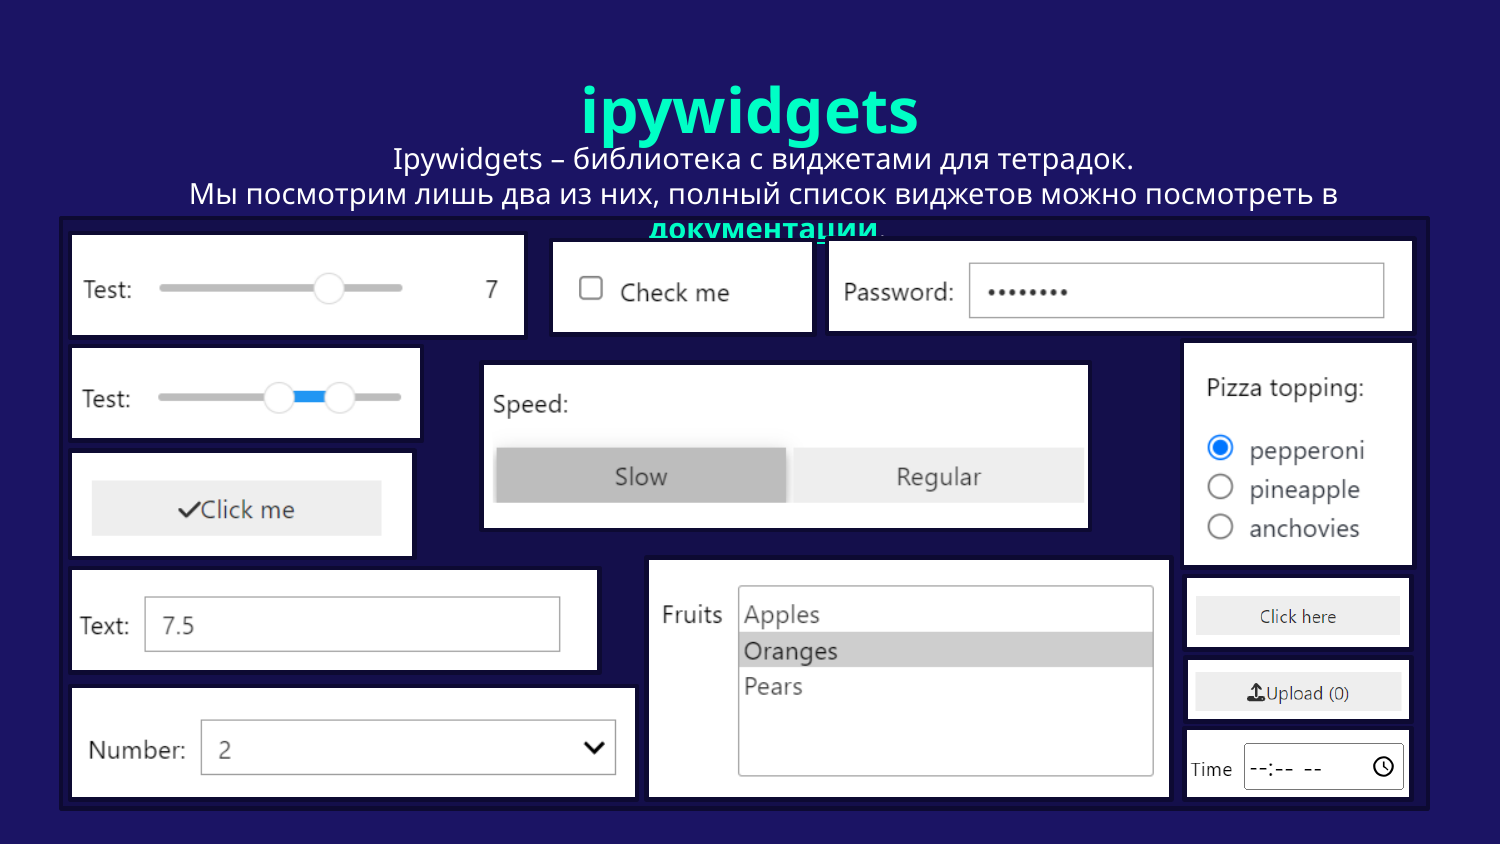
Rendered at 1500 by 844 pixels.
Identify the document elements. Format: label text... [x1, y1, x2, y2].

picture [1184, 342, 1413, 566]
picture [829, 240, 1413, 332]
text_box [59, 361, 1430, 811]
picture [72, 347, 421, 439]
picture [483, 364, 1088, 528]
picture [71, 570, 598, 671]
picture [1186, 729, 1410, 798]
picture [648, 559, 1170, 798]
picture [71, 235, 524, 336]
title ipywidgets [118, 56, 1382, 125]
picture [552, 242, 813, 333]
picture [1186, 578, 1410, 648]
picture [71, 688, 635, 798]
text_box Ipywidgets – библиотека с виджетами для тетрадок. Мы посмотрим лишь два из них, полный список виджетов можно посмотреть в документации. [42, 125, 1470, 361]
picture [1187, 659, 1410, 720]
picture [71, 452, 413, 556]
